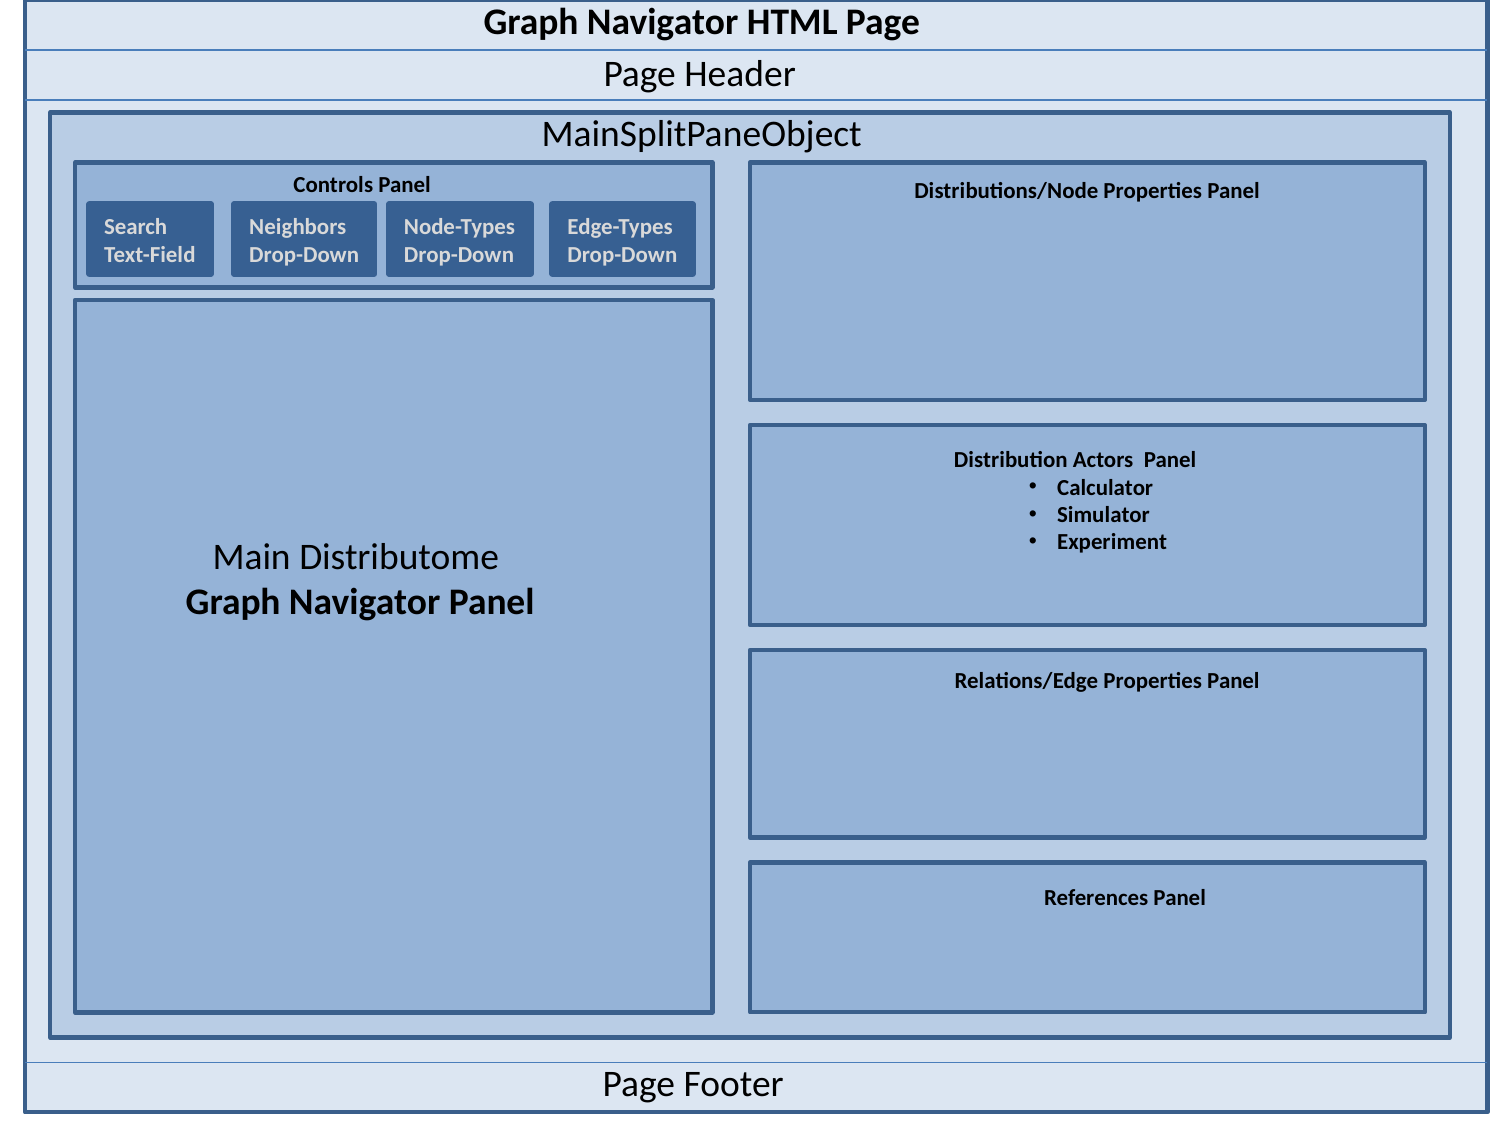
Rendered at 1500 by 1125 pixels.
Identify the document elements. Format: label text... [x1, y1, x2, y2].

text_box Page Footer [587, 1051, 799, 1061]
text_box Node-Types Drop-Down [389, 204, 531, 274]
text_box Neighbors Drop-Down [234, 204, 375, 274]
text_box Page Header [588, 59, 811, 99]
text_box References Panel [1029, 875, 1222, 918]
text_box Relations/Edge Properties Panel [939, 657, 1275, 700]
text_box Search Text-Field [89, 204, 211, 274]
text_box [48, 110, 1452, 1040]
text_box [73, 160, 715, 290]
text_box Page Header [588, 41, 811, 49]
text_box [23, 0, 1490, 1114]
text_box [748, 648, 1427, 840]
text_box Graph Navigator HTML Page [468, 0, 936, 49]
text_box Edge-Types Drop-Down [552, 204, 693, 274]
text_box [73, 298, 715, 1015]
text_box Main Distributome Graph Navigator Panel [170, 524, 550, 630]
text_box [748, 423, 1427, 627]
text_box Controls Panel [278, 162, 446, 205]
text_box [748, 160, 1427, 402]
text_box Page Footer [587, 1071, 799, 1112]
text_box Distributions/Node Properties Panel [899, 167, 1276, 211]
text_box [748, 860, 1427, 1014]
text_box Distribution Actors Panel Calculator Simulator Experiment [939, 437, 1212, 562]
text_box MainSplitPaneObject [526, 109, 877, 162]
